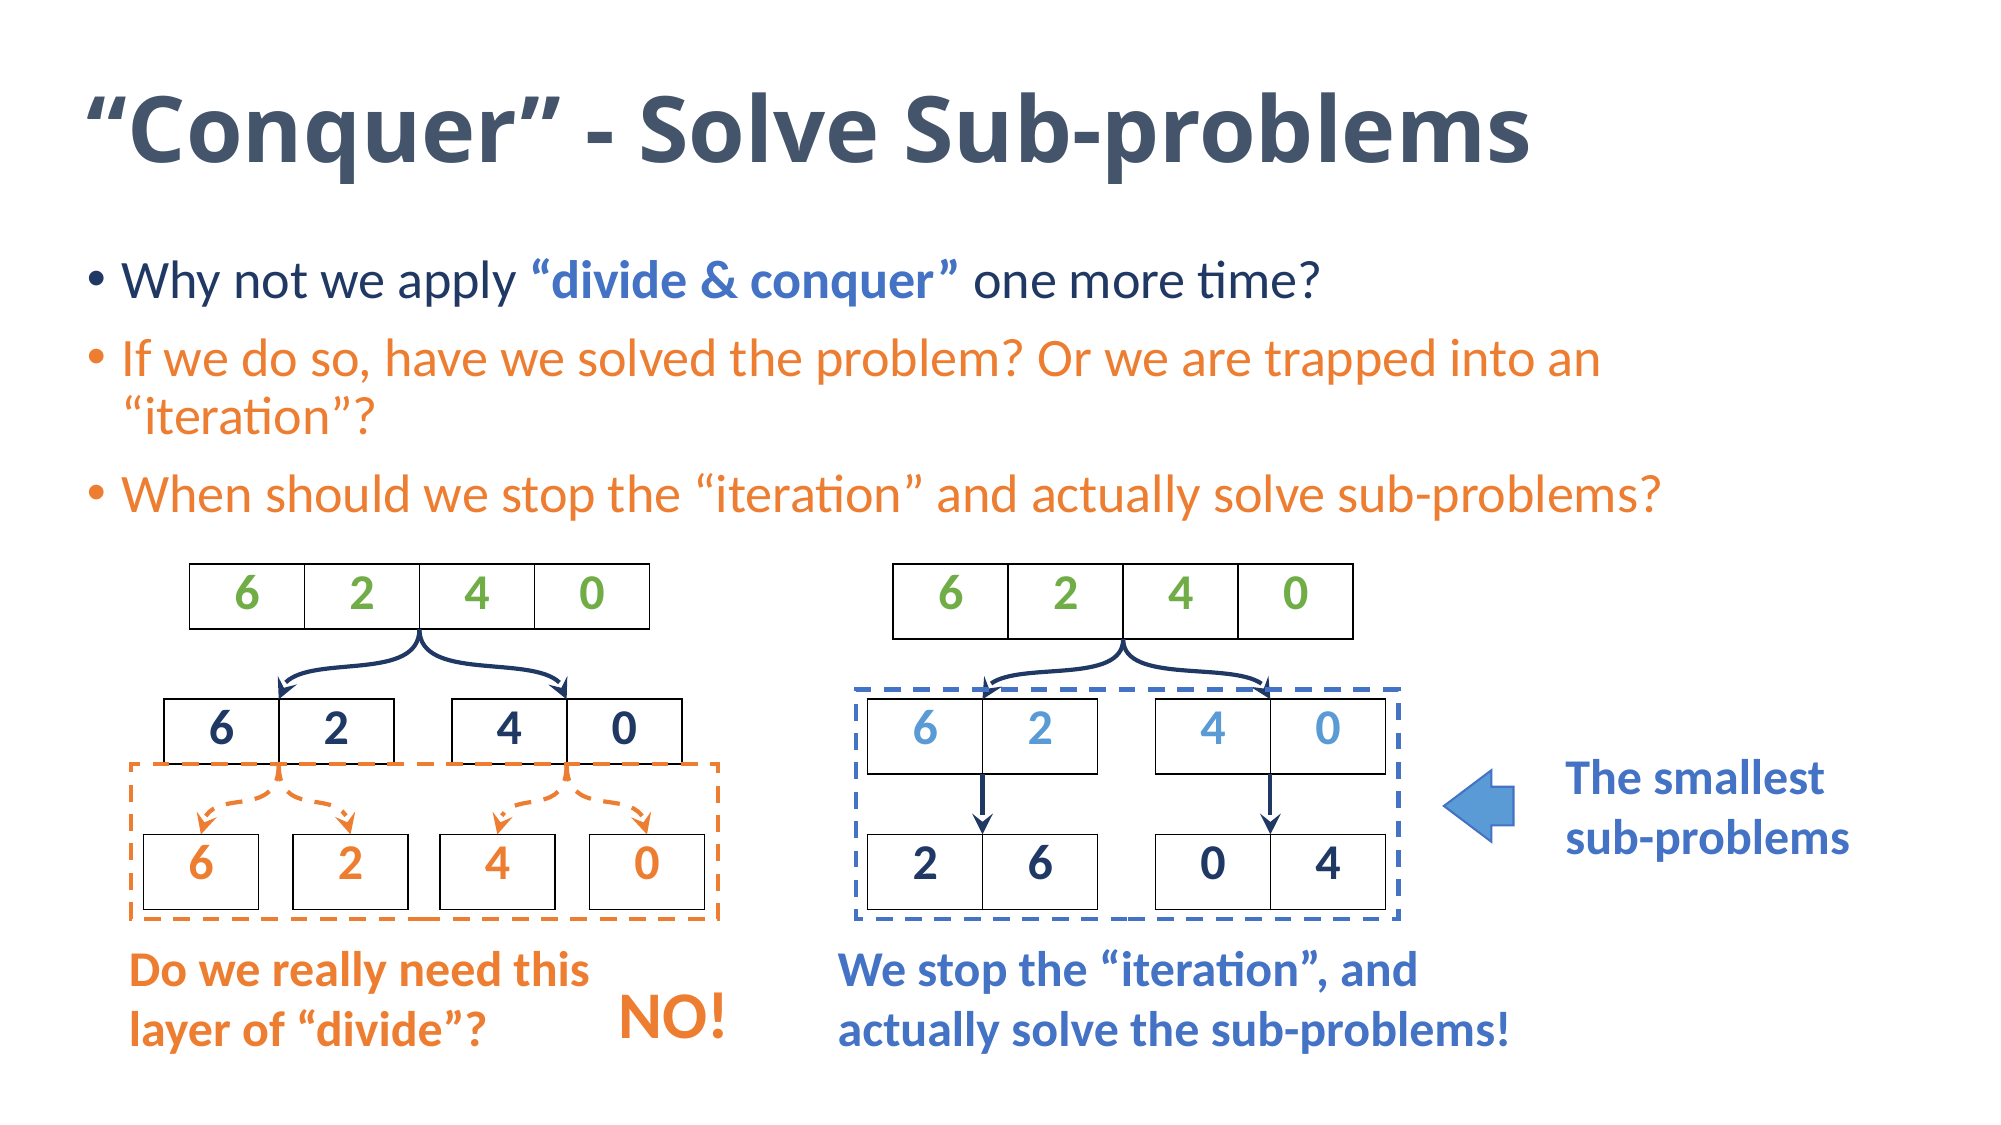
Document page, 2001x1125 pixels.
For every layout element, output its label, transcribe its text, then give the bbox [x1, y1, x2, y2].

table_header 6 [190, 565, 304, 628]
table_header 4 [420, 565, 534, 628]
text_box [1022, 598, 1083, 740]
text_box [319, 598, 380, 740]
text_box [462, 595, 524, 743]
text_box We stop the “iteration”, and actually solve the sub-problems! [822, 928, 1537, 1064]
text_box [130, 763, 719, 920]
table_header 4 [453, 700, 566, 763]
table_header 0 [535, 565, 649, 628]
text_box [1442, 768, 1515, 844]
table_header 2 [1009, 565, 1122, 638]
text_box Do we really need this layer of “divide”? [114, 928, 616, 1064]
table_header 4 [1124, 565, 1237, 638]
title “Conquer” - Solve Sub-problems [71, 70, 1680, 195]
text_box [1166, 595, 1227, 743]
table_header 6 [165, 700, 278, 763]
list Why not we apply “divide & conquer” one more time? If we do so, have we solved the problem? Or we are trapped into an “iteration”? When should we stop the “iteration” and actually solve sub-problems? [71, 244, 1883, 534]
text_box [576, 764, 637, 845]
text_box The smallest sub-problems [1550, 736, 1883, 872]
table_header 0 [1239, 565, 1352, 638]
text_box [209, 765, 270, 844]
text_box [855, 689, 1400, 920]
table_header 2 [280, 700, 393, 763]
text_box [284, 768, 345, 841]
table_header 0 [568, 700, 681, 763]
text_box NO! [604, 964, 753, 1060]
table_header 2 [305, 565, 419, 628]
table_header 6 [894, 565, 1007, 638]
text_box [501, 769, 563, 839]
